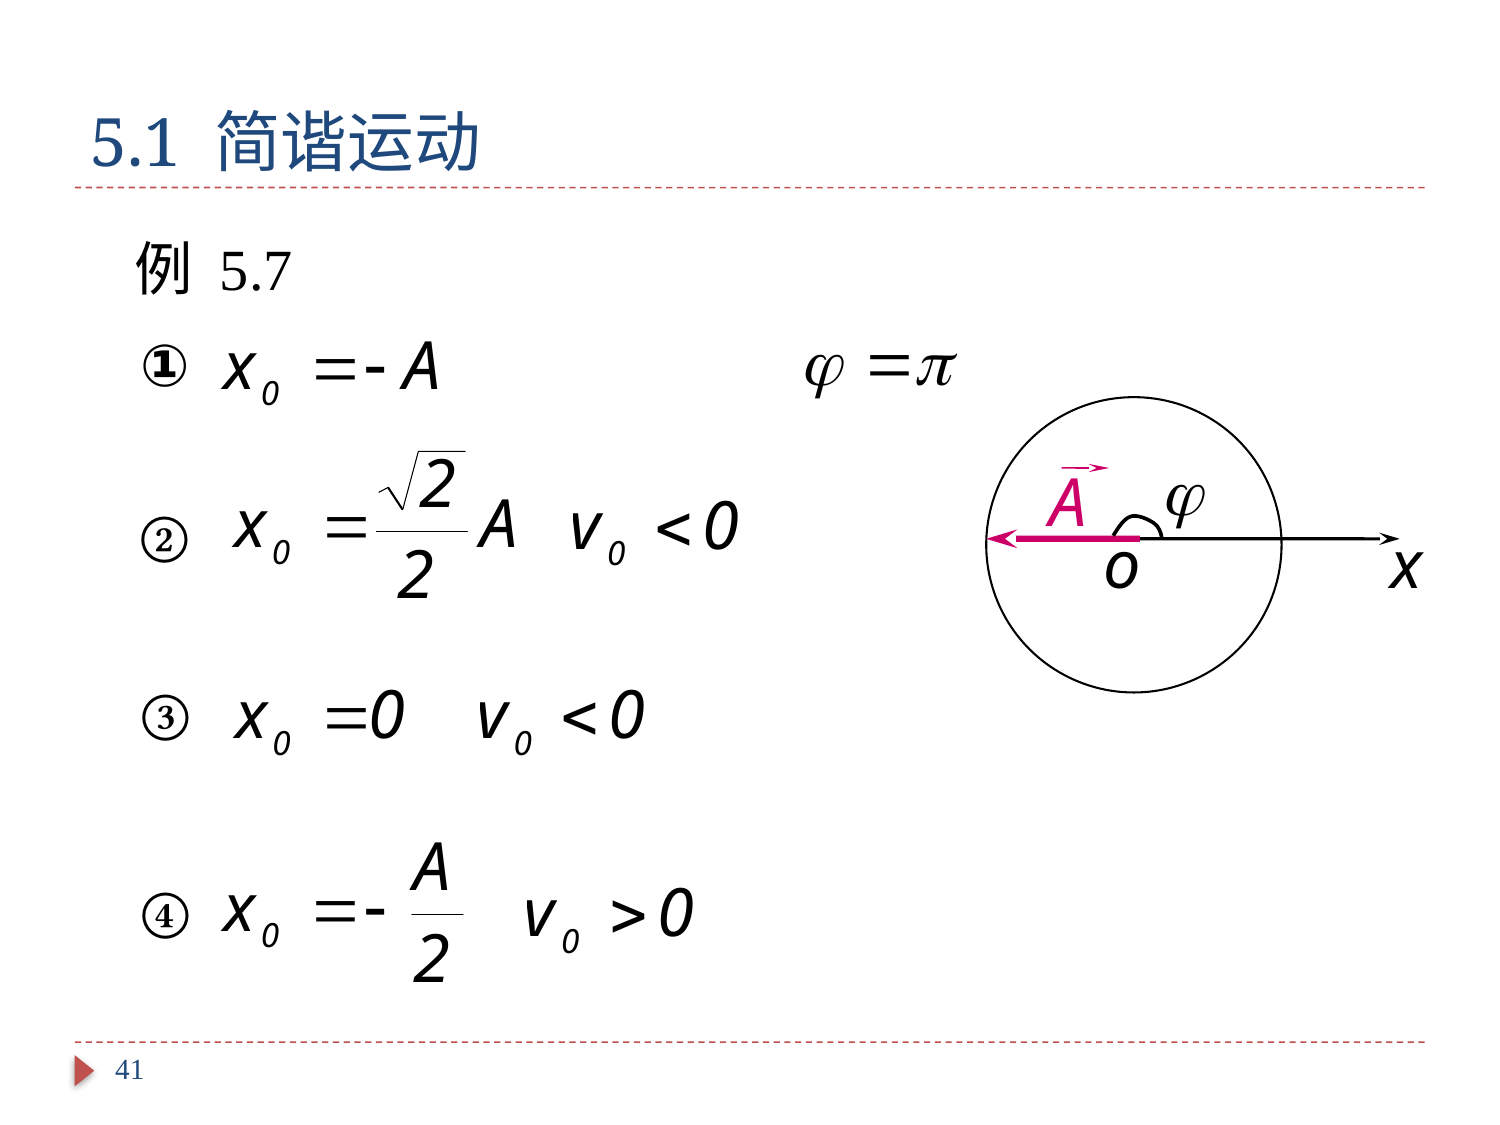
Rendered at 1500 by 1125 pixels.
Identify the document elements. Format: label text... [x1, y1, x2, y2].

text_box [124, 445, 752, 605]
slide_number 41 [100, 1042, 426, 1103]
text_box 例 5.7 [119, 224, 308, 310]
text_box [985, 467, 1141, 539]
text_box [801, 349, 963, 405]
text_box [125, 670, 658, 762]
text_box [985, 396, 1436, 693]
title 5.1 简谐运动 [75, 24, 1425, 188]
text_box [125, 320, 517, 413]
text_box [125, 833, 706, 988]
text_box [1115, 479, 1210, 543]
